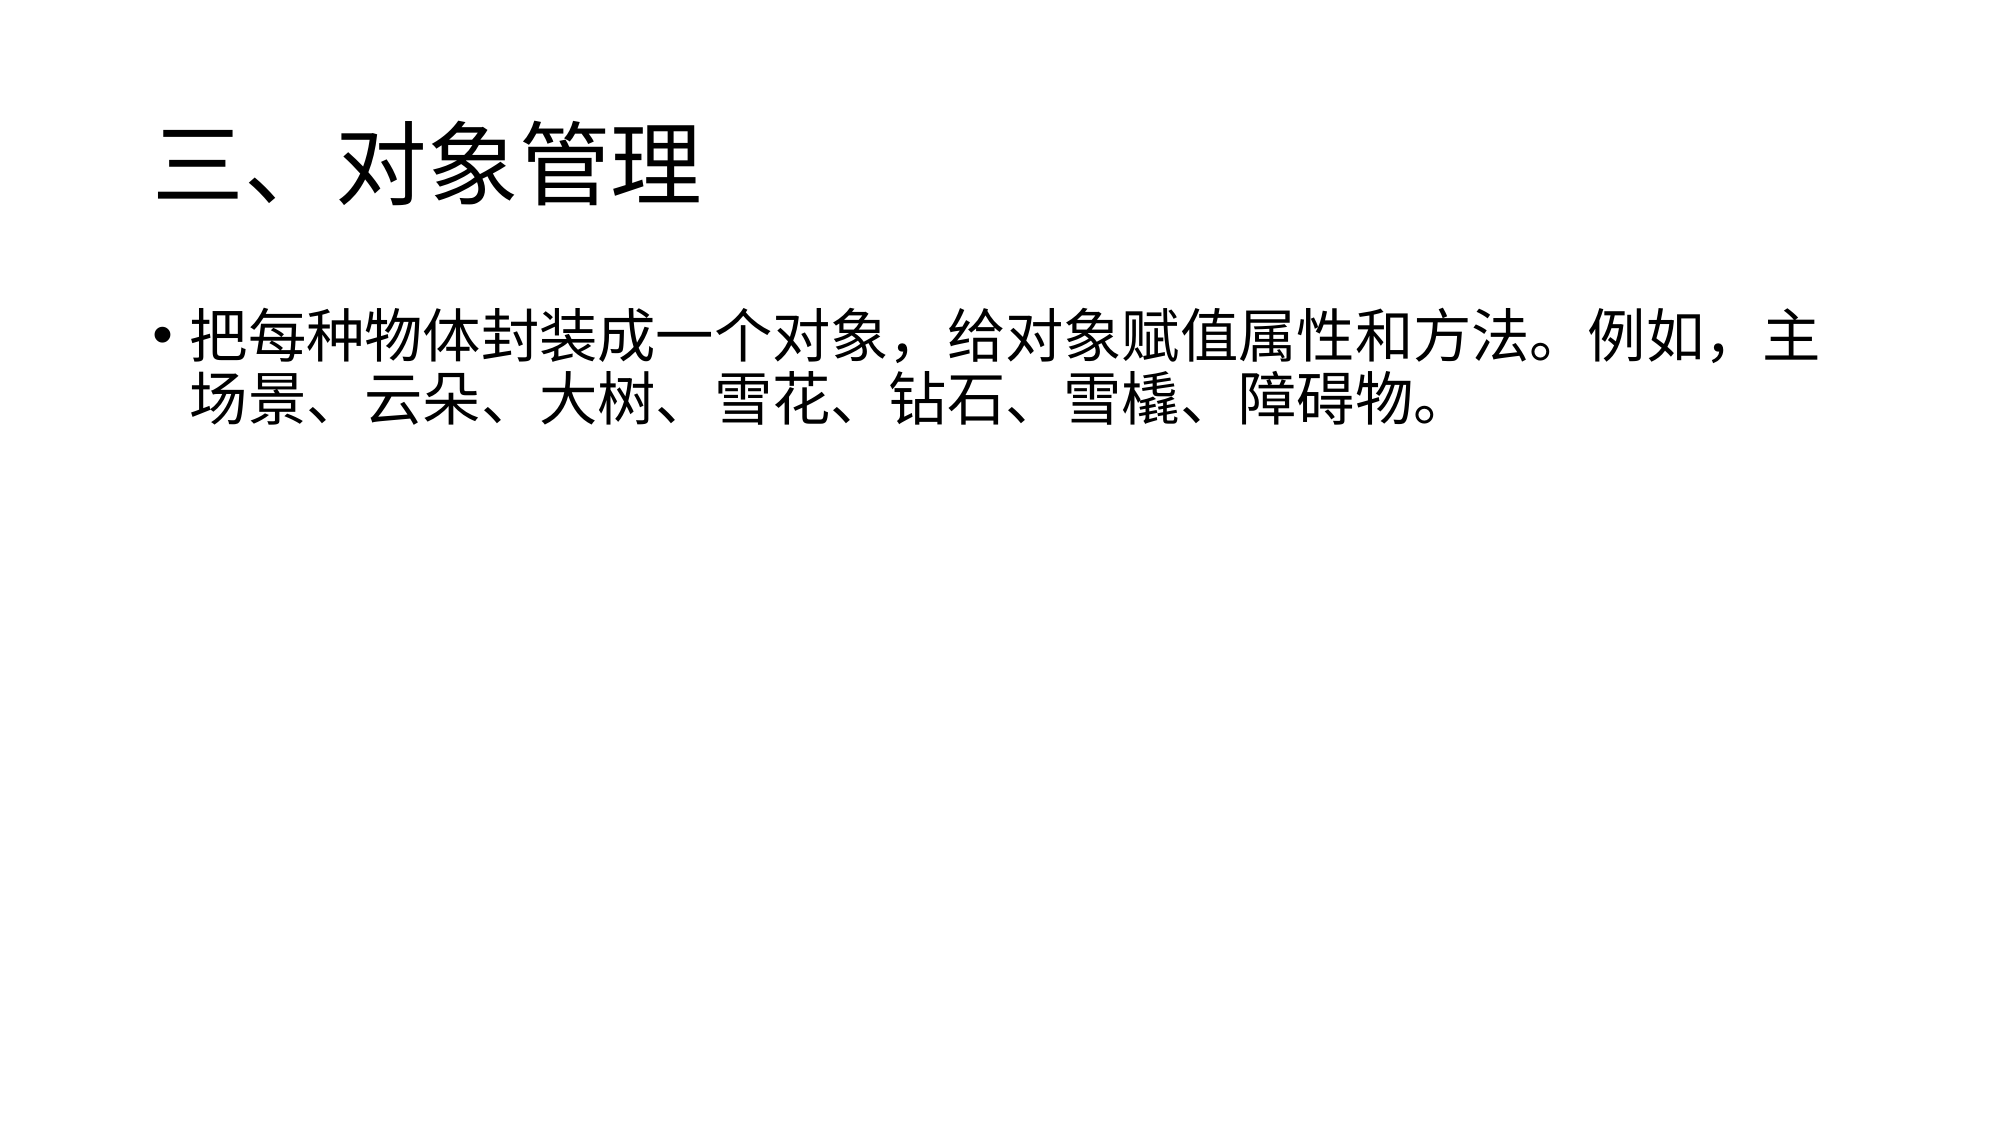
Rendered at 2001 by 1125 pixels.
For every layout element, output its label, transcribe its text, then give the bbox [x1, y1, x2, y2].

title 三、对象管理 [137, 59, 1863, 278]
list 把每种物体封装成一个对象，给对象赋值属性和方法。例如，主场景、云朵、大树、雪花、钻石、雪橇、障碍物。 [137, 299, 1863, 1014]
